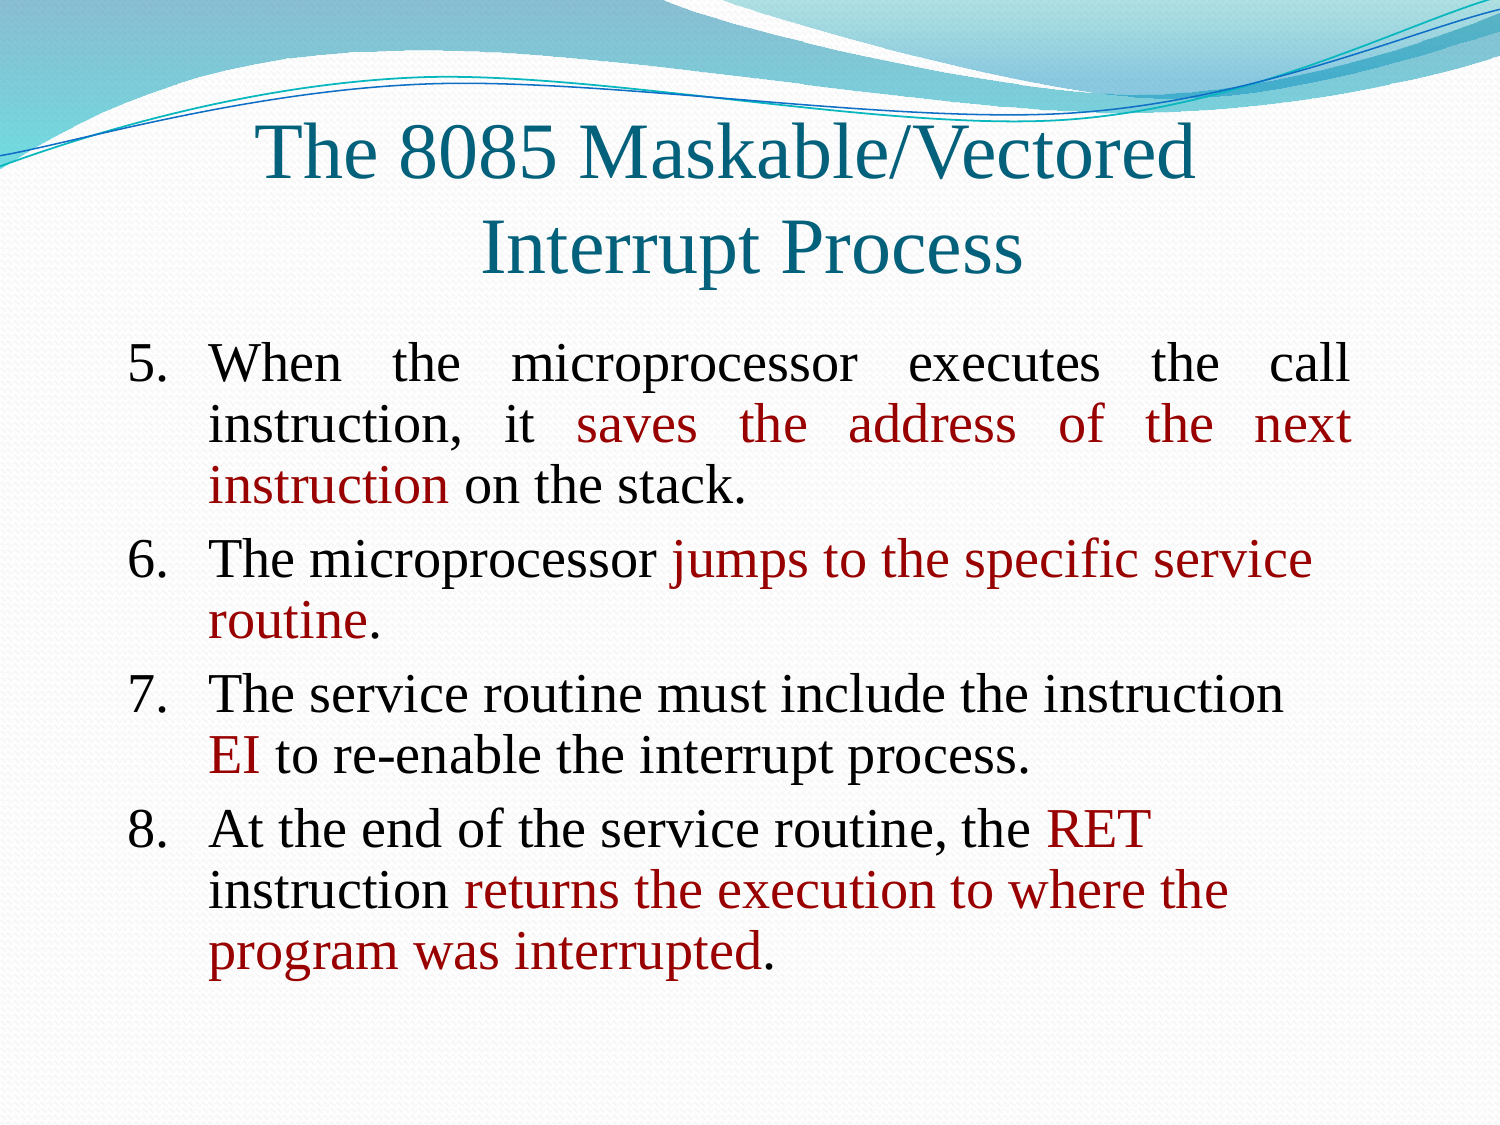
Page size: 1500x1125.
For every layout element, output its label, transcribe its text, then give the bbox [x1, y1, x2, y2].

title The 8085 Maskable/Vectored Interrupt Process [252, 90, 1248, 291]
text_box When the microprocessor executes the call instruction, it saves the address of the next instruction on the stack. The microprocessor jumps to the specific service routine. The service routine must include the instruction EI to re-enable the interrupt process. At the end of the service routine, the RET instruction returns the execution to where the program was interrupted. [125, 331, 1353, 982]
